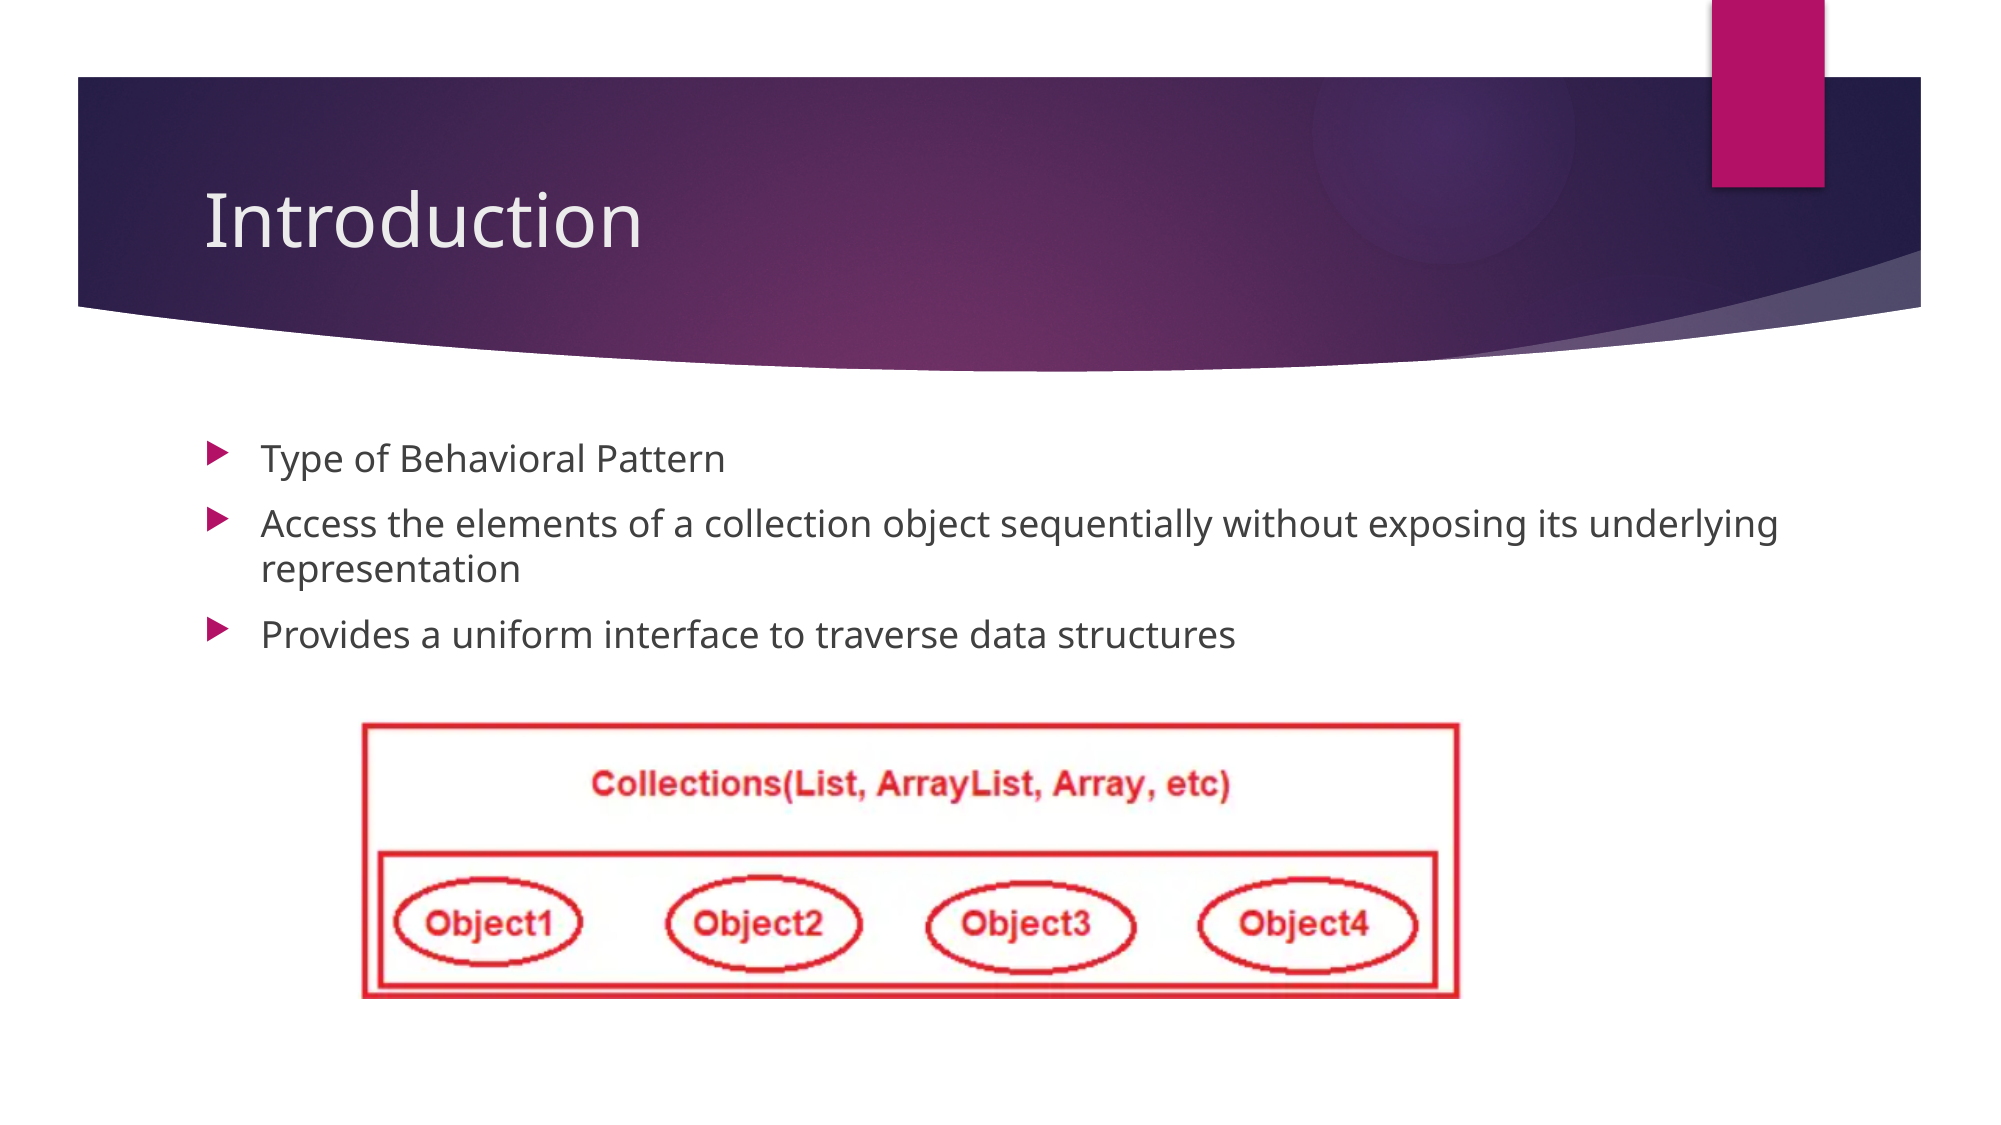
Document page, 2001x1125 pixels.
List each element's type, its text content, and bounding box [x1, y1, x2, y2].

picture [349, 713, 1467, 999]
title Introduction [189, 159, 1627, 276]
list Type of Behavioral Pattern Access the elements of a collection object sequentially without exposing its underlying representation Provides a uniform interface to traverse data structures [189, 427, 1813, 1090]
